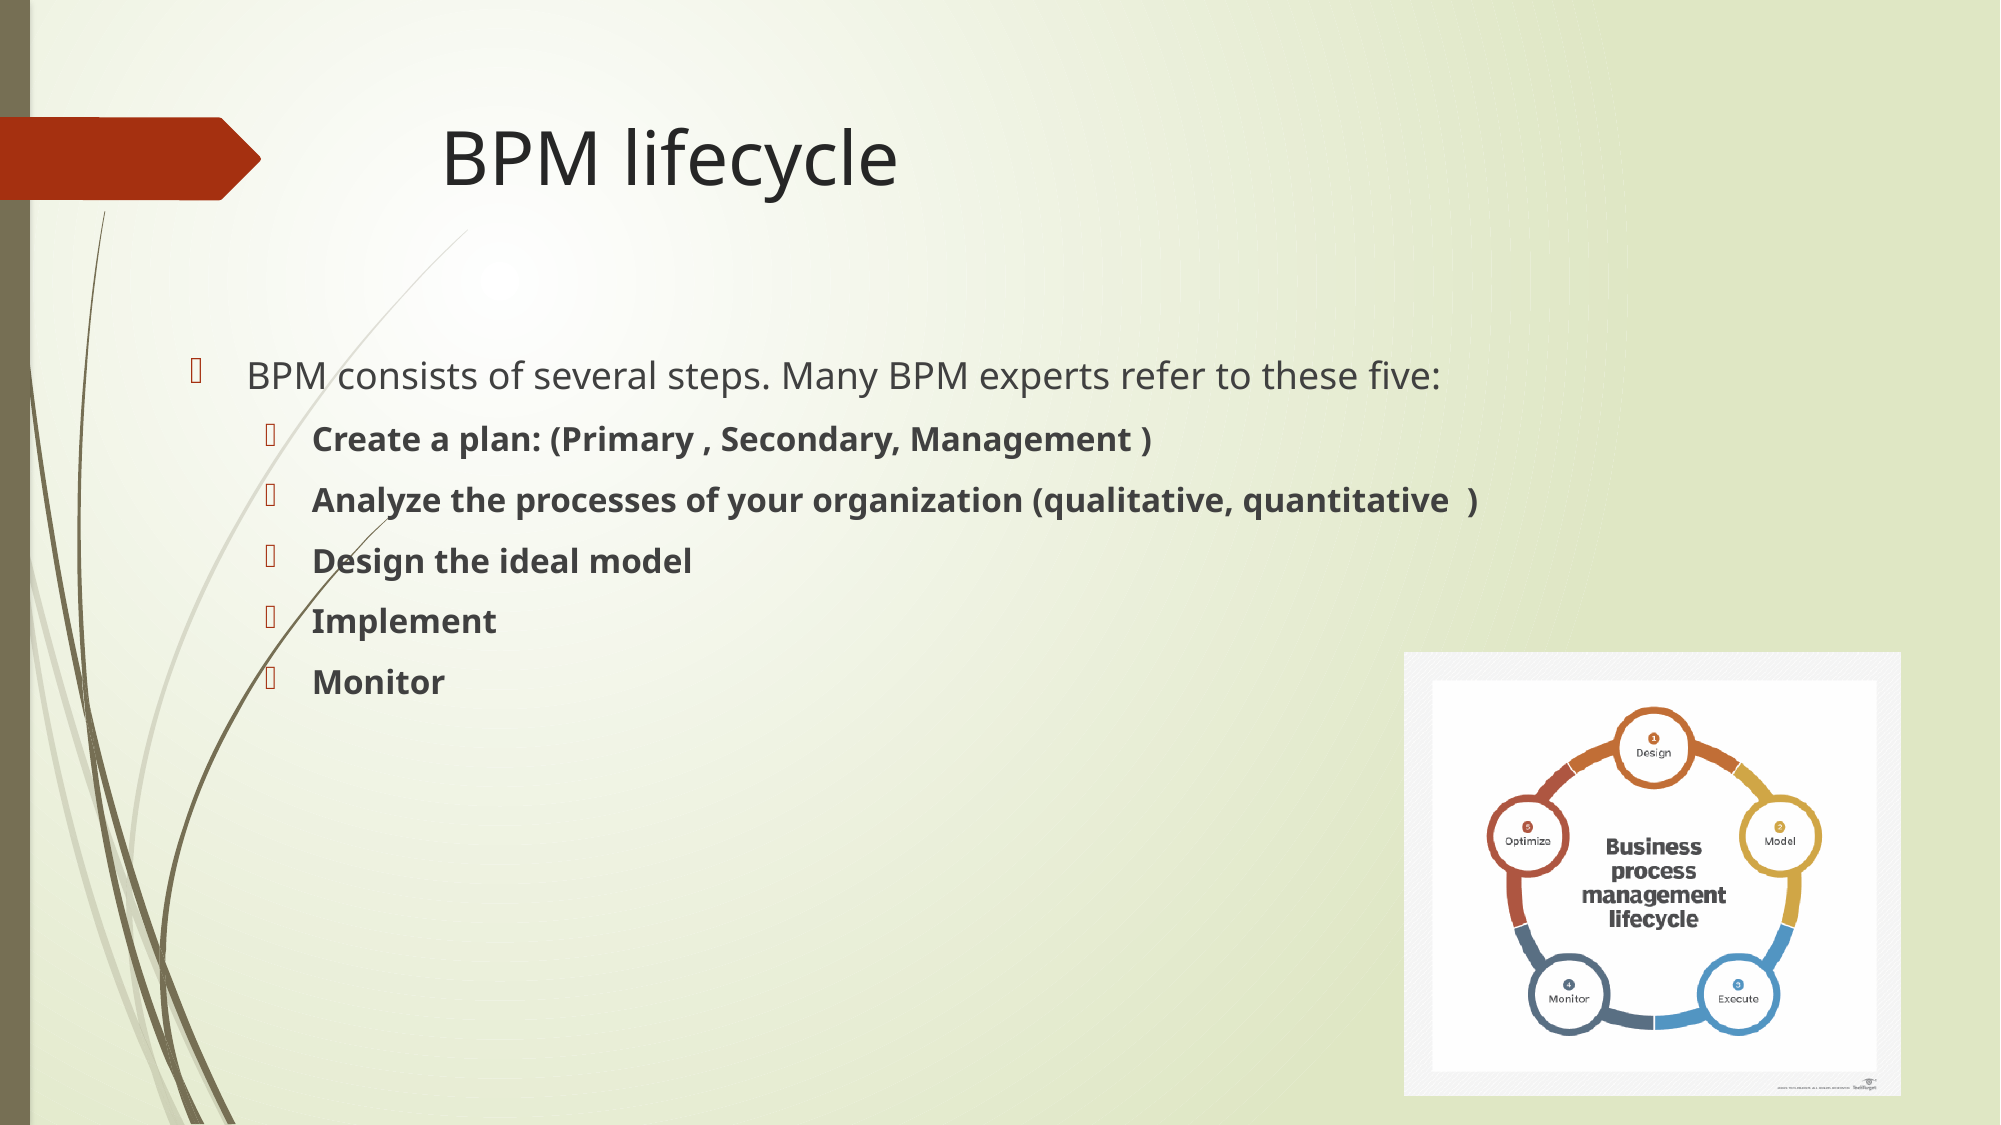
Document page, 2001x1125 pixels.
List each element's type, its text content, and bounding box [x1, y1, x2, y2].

list BPM consists of several steps. Many BPM experts refer to these five: Create a plan: (Primary , Secondary, Management ) Analyze the processes of your organization (qualitative, quantitative ) Design the ideal model Implement Monitor [174, 345, 1718, 990]
picture [1403, 651, 1901, 1096]
title BPM lifecycle [425, 102, 1888, 313]
